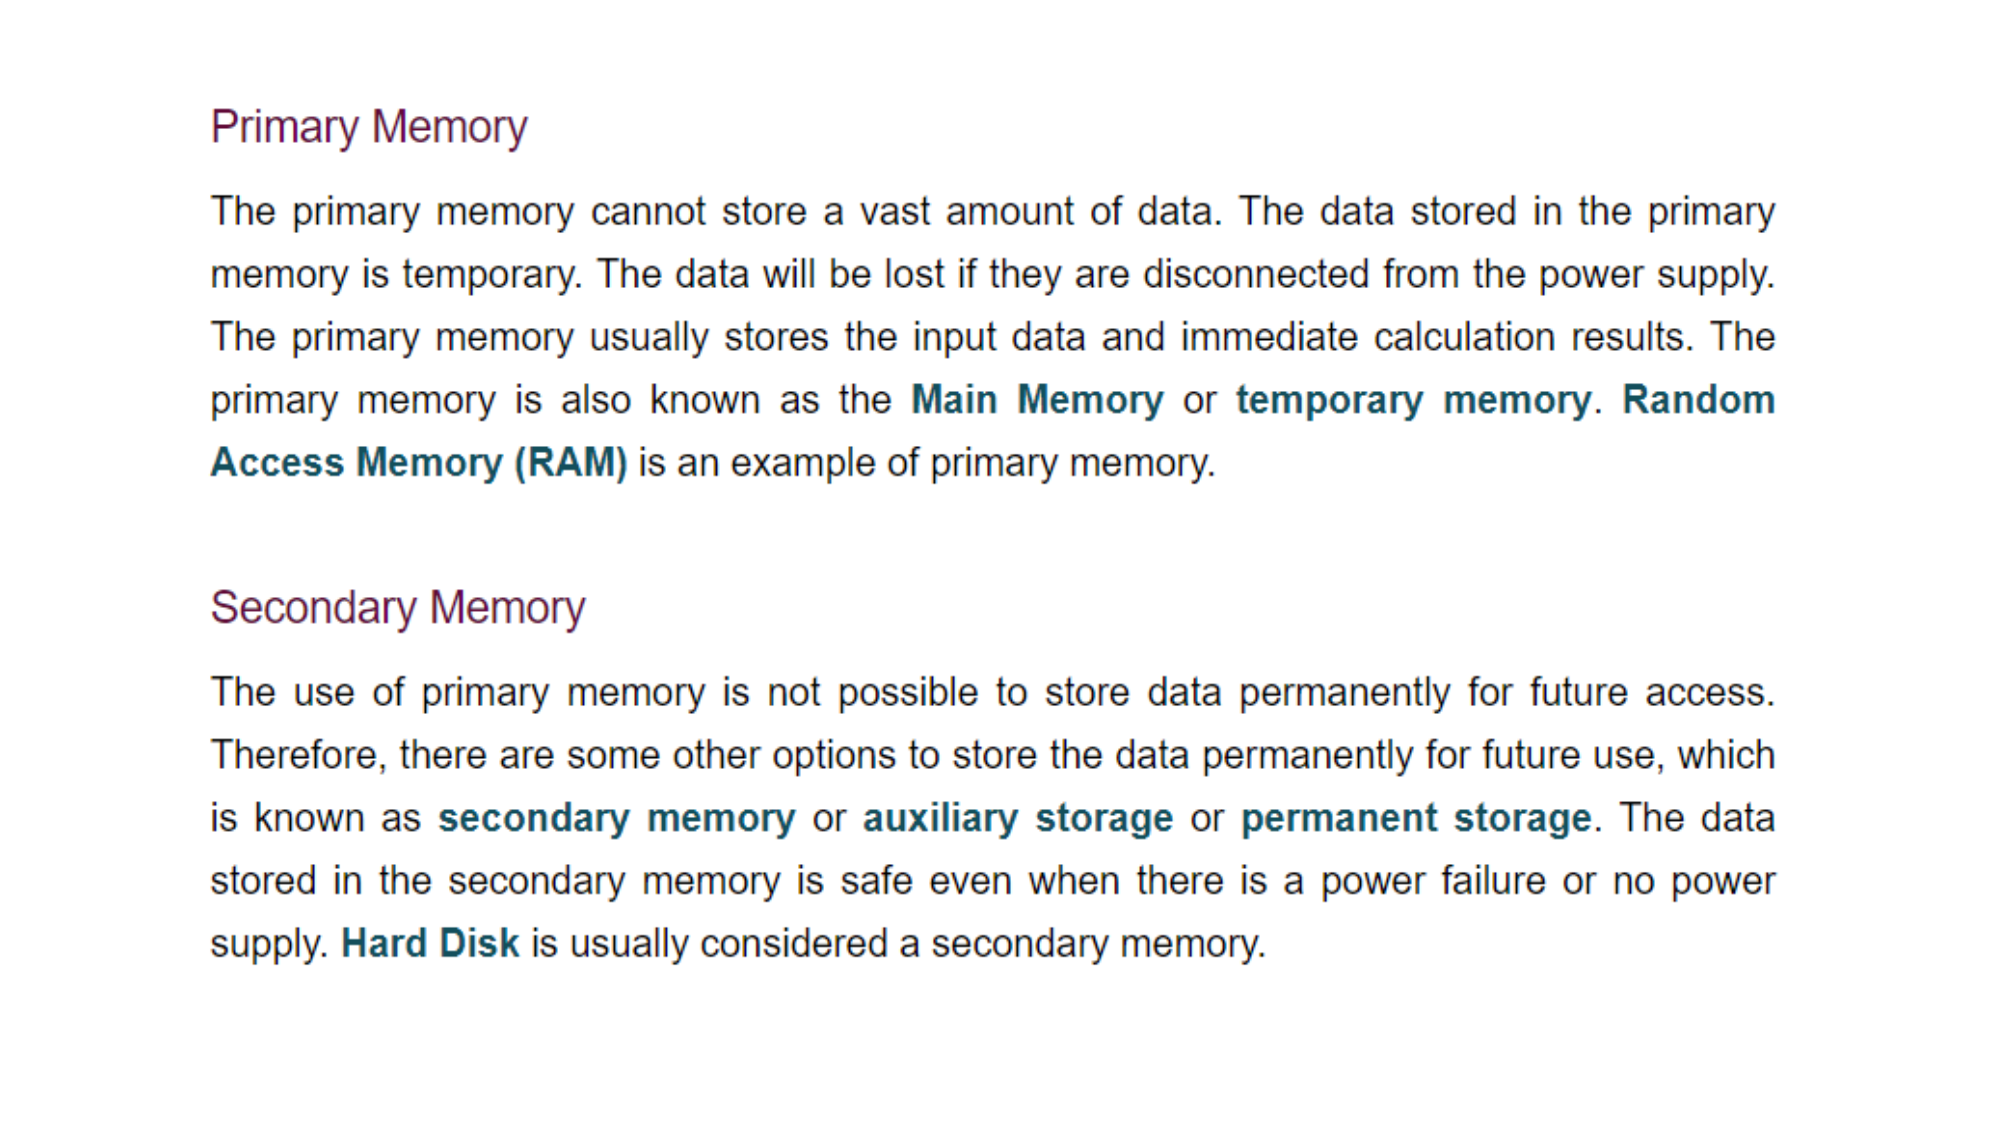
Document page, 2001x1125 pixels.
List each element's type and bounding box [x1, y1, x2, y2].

list [182, 76, 1813, 1024]
